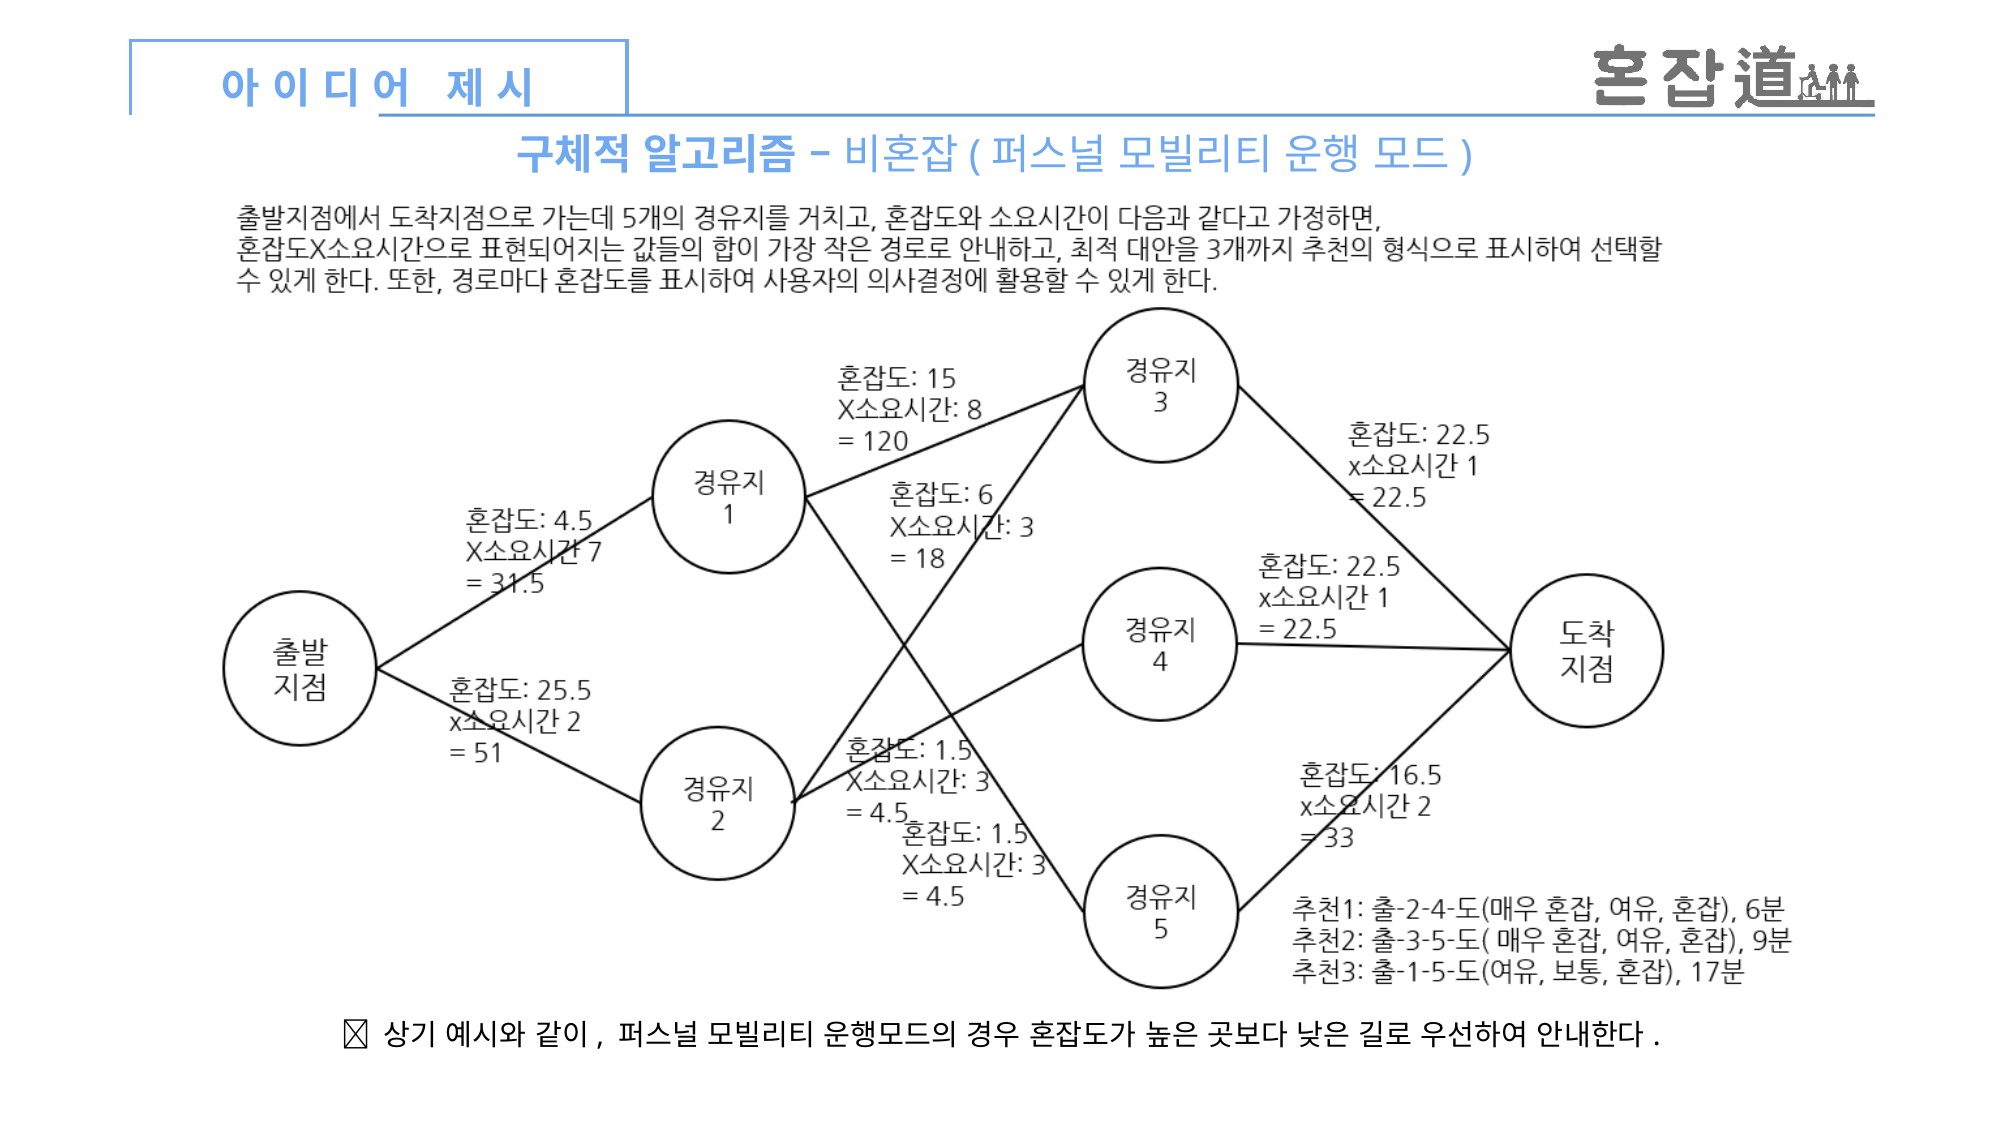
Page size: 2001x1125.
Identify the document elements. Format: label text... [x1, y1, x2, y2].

picture [203, 186, 1808, 1005]
text_box 구체적 알고리즘 – 비혼잡(퍼스널 모빌리티 운행 모드) [464, 122, 1536, 186]
text_box  상기 예시와 같이, 퍼스널 모빌리티 운행모드의 경우 혼잡도가 높은 곳보다 낮은 길로 우선하여 안내한다. [326, 1009, 1727, 1059]
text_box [130, 33, 1887, 122]
